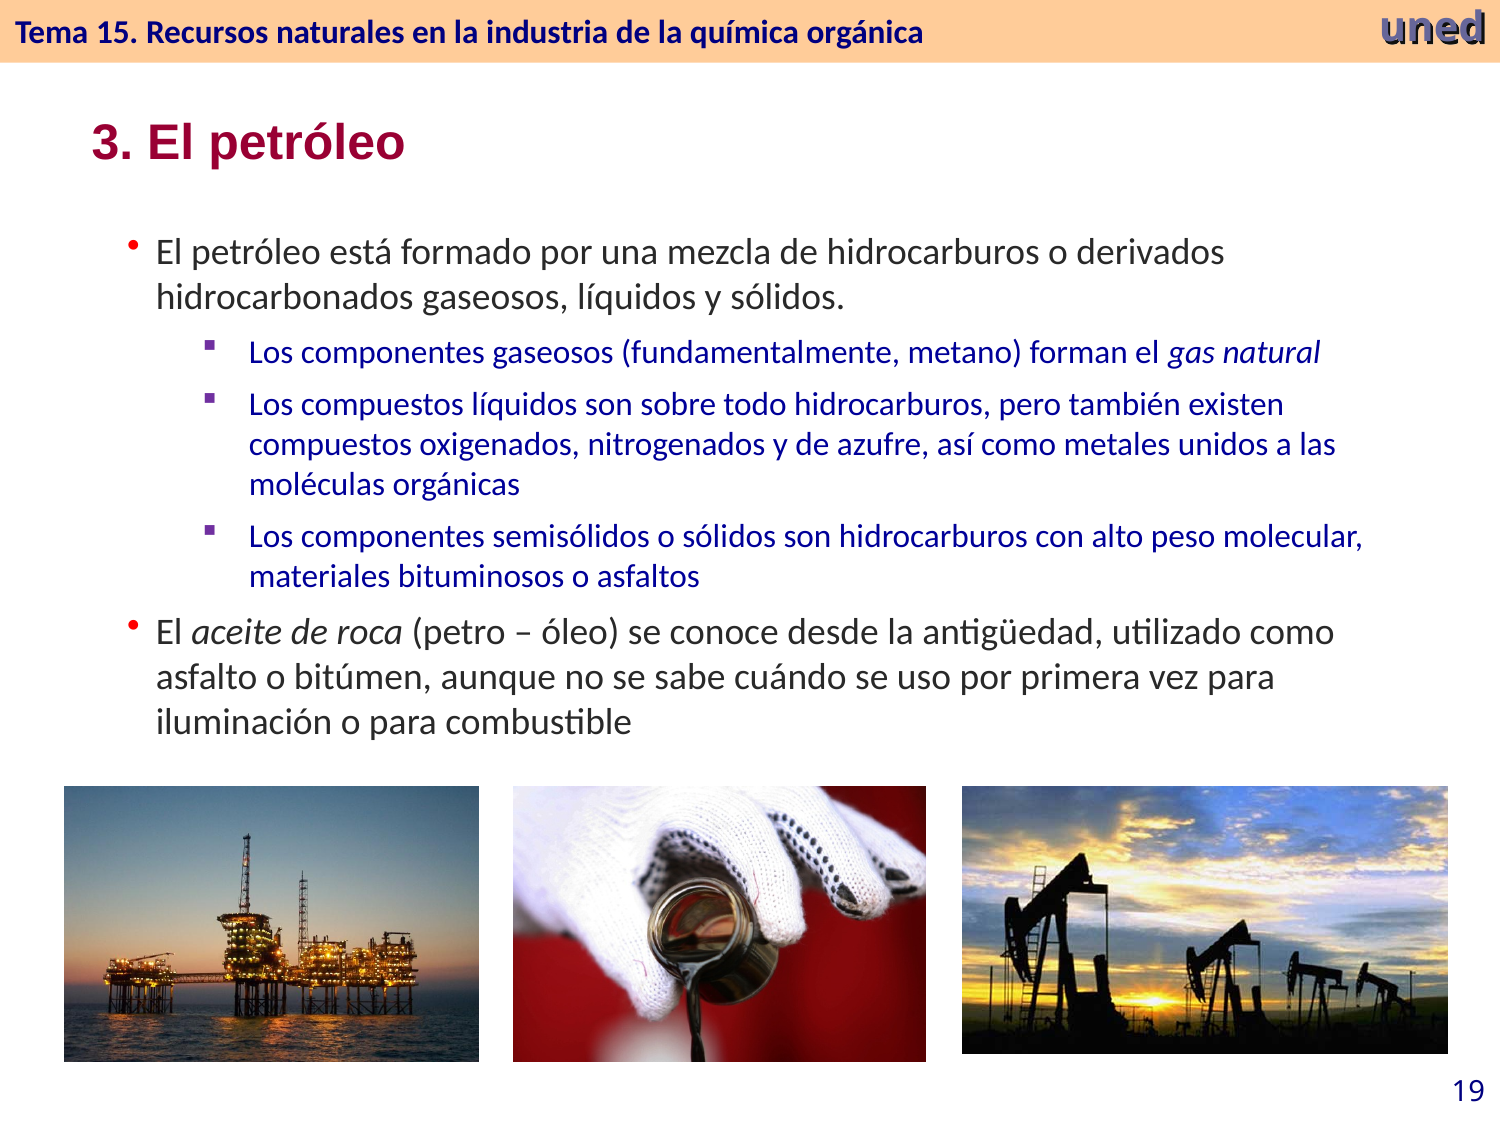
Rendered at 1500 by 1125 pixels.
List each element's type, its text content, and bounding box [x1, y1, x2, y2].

text_box Tema 15. Recursos naturales en la industria de la química orgánica [0, 0, 1088, 61]
picture [513, 786, 926, 1062]
text_box uned [1364, 0, 1500, 50]
text_box [0, 0, 1500, 63]
picture [962, 786, 1448, 1055]
picture [64, 786, 479, 1062]
text_box 19 [1399, 1059, 1500, 1125]
text_box El petróleo está formado por una mezcla de hidrocarburos o derivados hidrocarbonados gaseosos, líquidos y sólidos. Los componentes gaseosos (fundamentalmente, metano) forman el gas natural Los compuestos líquidos son sobre todo hidrocarburos, pero también existen compuestos oxigenados, nitrogenados y de azufre, así como metales unidos a las moléculas orgánicas Los componentes semisólidos o sólidos son hidrocarburos con alto peso molecular, materiales bituminosos o asfaltos El aceite de roca (petro – óleo) se conoce desde la antigüedad, utilizado como asfalto o bitúmen, aunque no se sabe cuándo se uso por primera vez para iluminación o para combustible [112, 219, 1412, 750]
text_box 3. El petróleo [76, 101, 1216, 177]
